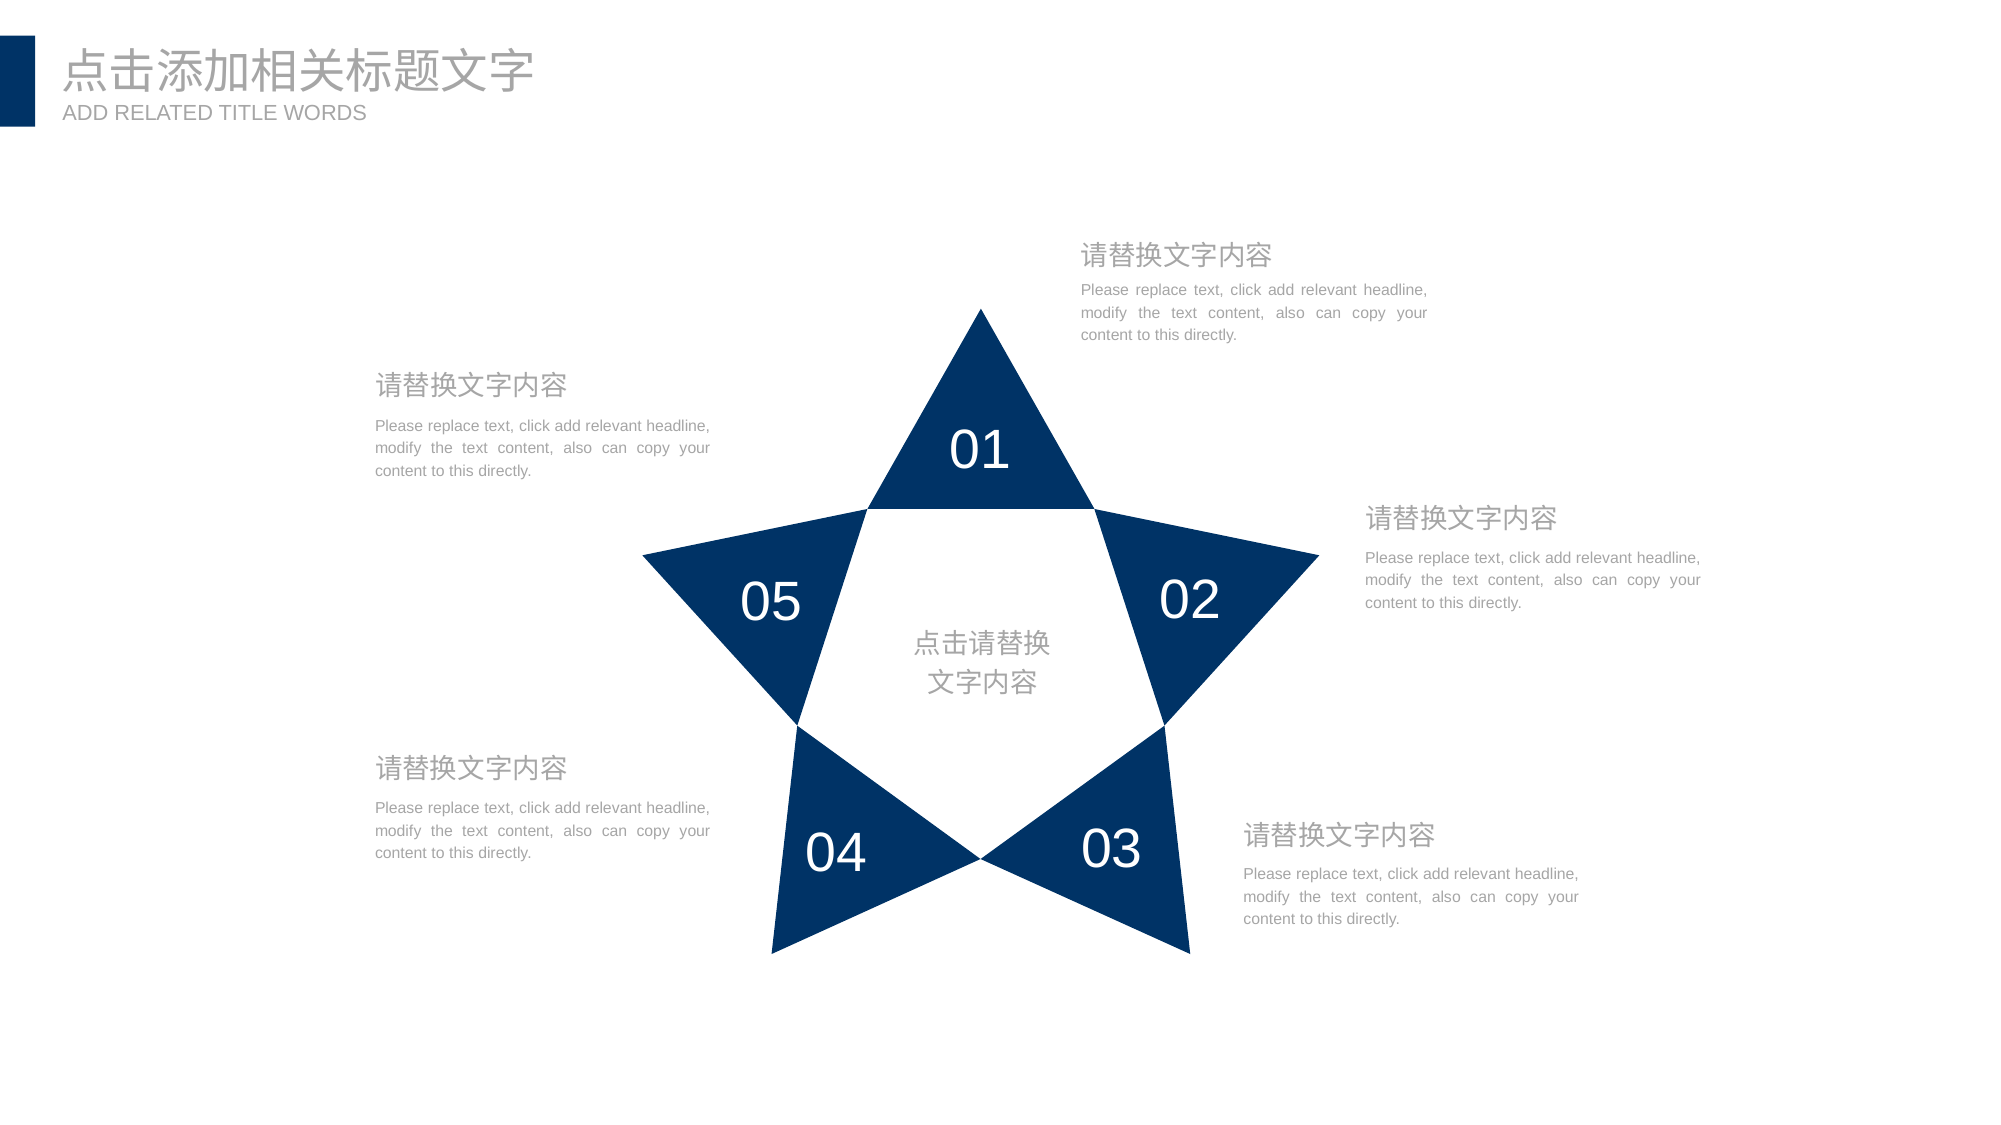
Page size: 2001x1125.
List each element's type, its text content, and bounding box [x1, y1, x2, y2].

text_box 04 [797, 802, 876, 883]
text_box [771, 725, 980, 955]
text_box 请替换文字内容 [375, 360, 612, 401]
text_box ADD RELATED TITLE WORDS [62, 98, 368, 126]
text_box [642, 508, 868, 726]
text_box [980, 726, 1191, 955]
text_box 05 [732, 552, 811, 632]
text_box 请替换文字内容 [1243, 811, 1520, 851]
text_box 点击添加相关标题文字 [60, 41, 536, 99]
text_box Please replace text, click add relevant headline, modify the text content, also can copy your content to this directly. [1243, 859, 1580, 928]
text_box 点击请替换文字内容 [901, 619, 1064, 699]
text_box 02 [1151, 549, 1230, 630]
text_box [867, 308, 1094, 509]
text_box Please replace text, click add relevant headline, modify the text content, also can copy your content to this directly. [1080, 275, 1428, 345]
text_box 03 [1072, 799, 1151, 879]
text_box 请替换文字内容 [1080, 231, 1357, 272]
text_box [0, 35, 36, 128]
text_box Please replace text, click add relevant headline, modify the text content, also can copy your content to this directly. [1365, 543, 1702, 612]
text_box Please replace text, click add relevant headline, modify the text content, also can copy your content to this directly. [375, 793, 711, 863]
text_box 请替换文字内容 [375, 744, 639, 785]
text_box Please replace text, click add relevant headline, modify the text content, also can copy your content to this directly. [375, 411, 711, 480]
text_box 01 [941, 400, 1020, 480]
text_box 请替换文字内容 [1365, 494, 1642, 535]
text_box [1094, 508, 1320, 726]
